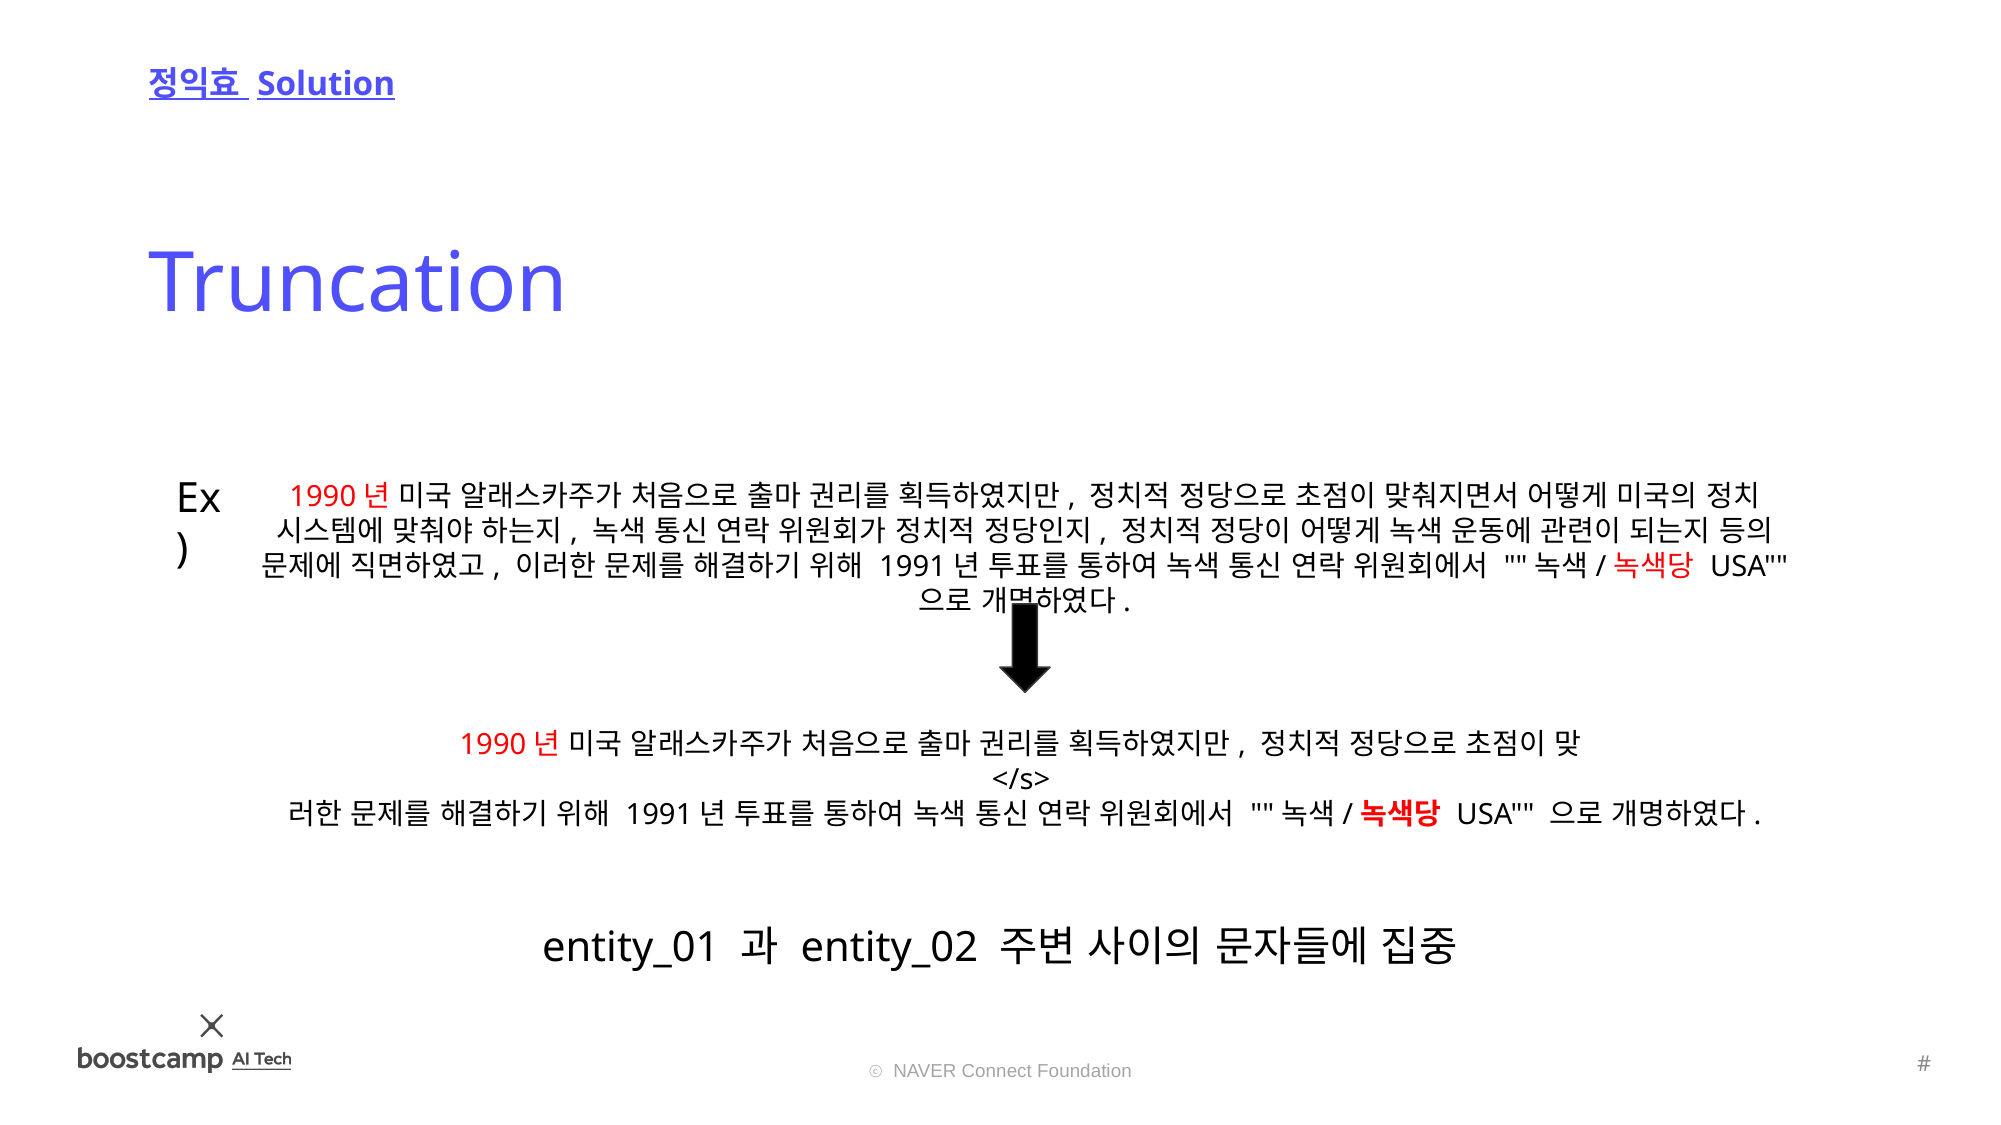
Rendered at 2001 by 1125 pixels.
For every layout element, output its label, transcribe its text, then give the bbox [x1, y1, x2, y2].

text_box 1990년 미국 알래스카주가 처음으로 출마 권리를 획득하였지만, 정치적 정당으로 초점이 맞춰지면서 어떻게 미국의 정치 시스템에 맞춰야 하는지, 녹색 통신 연락 위원회가 정치적 정당인지, 정치적 정당이 어떻게 녹색 운동에 관련이 되는지 등의 문제에 직면하였고, 이러한 문제를 해결하기 위해 1991년 투표를 통하여 녹색 통신 연락 위원회에서 ""녹색/녹색당 USA"" 으로 개명하였다. [225, 462, 1825, 633]
list 정익효 Solution [111, 61, 1529, 157]
text_box entity_01 과 entity_02 주변 사이의 문자들에 집중 [169, 904, 1831, 985]
text_box 1990년 미국 알래스카주가 처음으로 출마 권리를 획득하였지만, 정치적 정당으로 초점이 맞 </s> 러한 문제를 해결하기 위해 1991년 투표를 통하여 녹색 통신 연락 위원회에서 ""녹색/녹색당 USA"" 으로 개명하였다. [225, 710, 1825, 846]
text_box Ex) [160, 456, 249, 587]
slide_number # [1874, 1034, 1947, 1092]
text_box [999, 603, 1051, 693]
picture [78, 1014, 291, 1073]
list Truncation [111, 227, 1883, 323]
